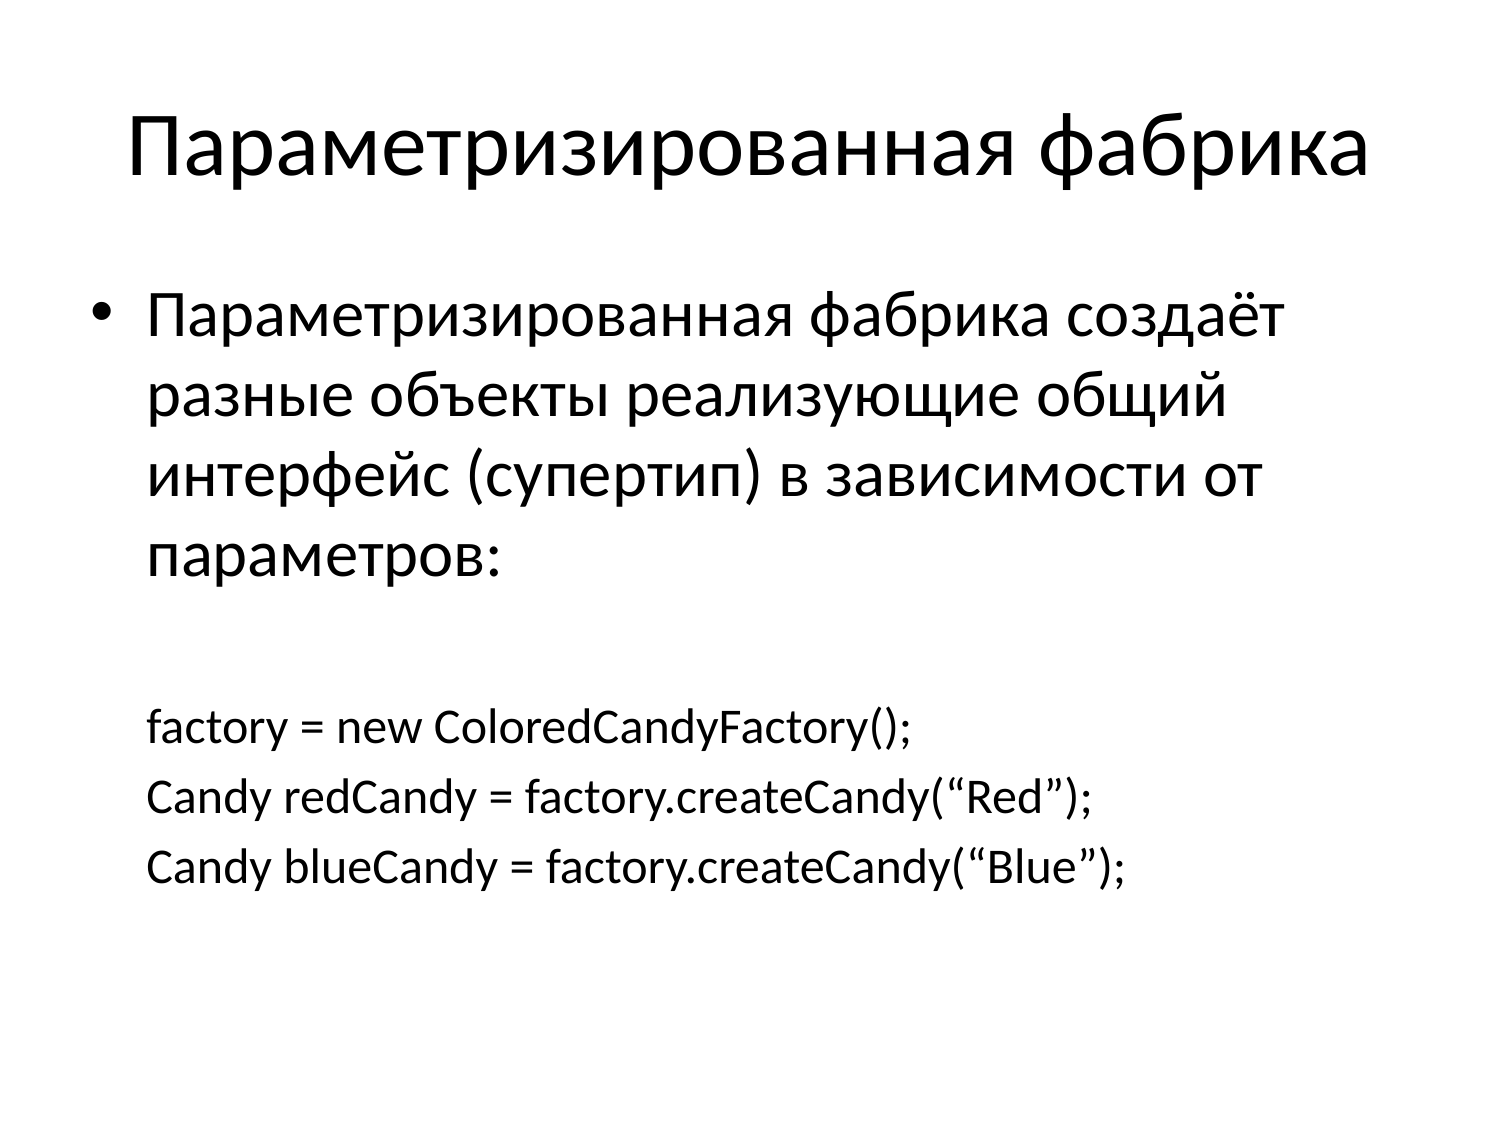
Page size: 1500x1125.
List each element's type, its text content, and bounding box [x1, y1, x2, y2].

title Параметризированная фабрика [75, 45, 1425, 233]
list Параметризированная фабрика создаёт разные объекты реализующие общий интерфейс (супертип) в зависимости от параметров: factory = new ColoredCandyFactory(); Candy redCandy = factory.createCandy(“Red”); Candy blueCandy = factory.createCandy(“Blue”); [75, 262, 1425, 1005]
